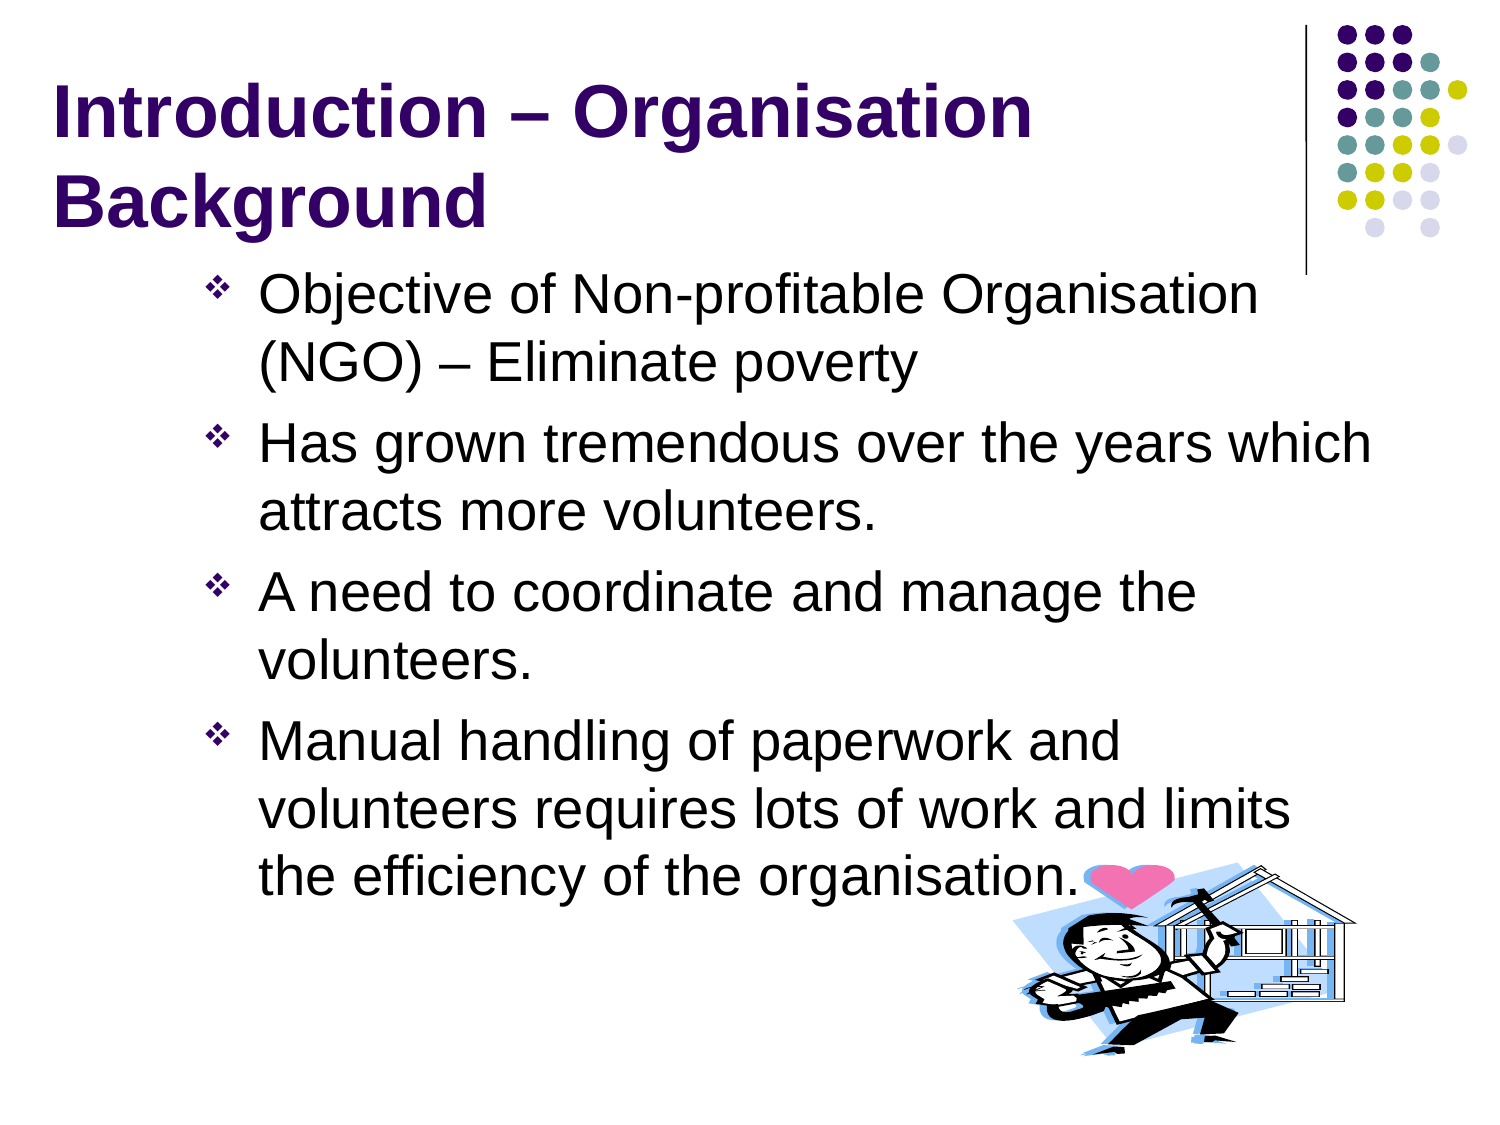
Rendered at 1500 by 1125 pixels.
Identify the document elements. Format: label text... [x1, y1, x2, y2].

picture [1012, 862, 1358, 1057]
list Objective of Non-profitable Organisation (NGO) – Eliminate poverty Has grown tremendous over the years which attracts more volunteers. A need to coordinate and manage the volunteers. Manual handling of paperwork and volunteers requires lots of work and limits the efficiency of the organisation. [187, 249, 1401, 974]
title Introduction – Organisation Background [37, 37, 1301, 251]
